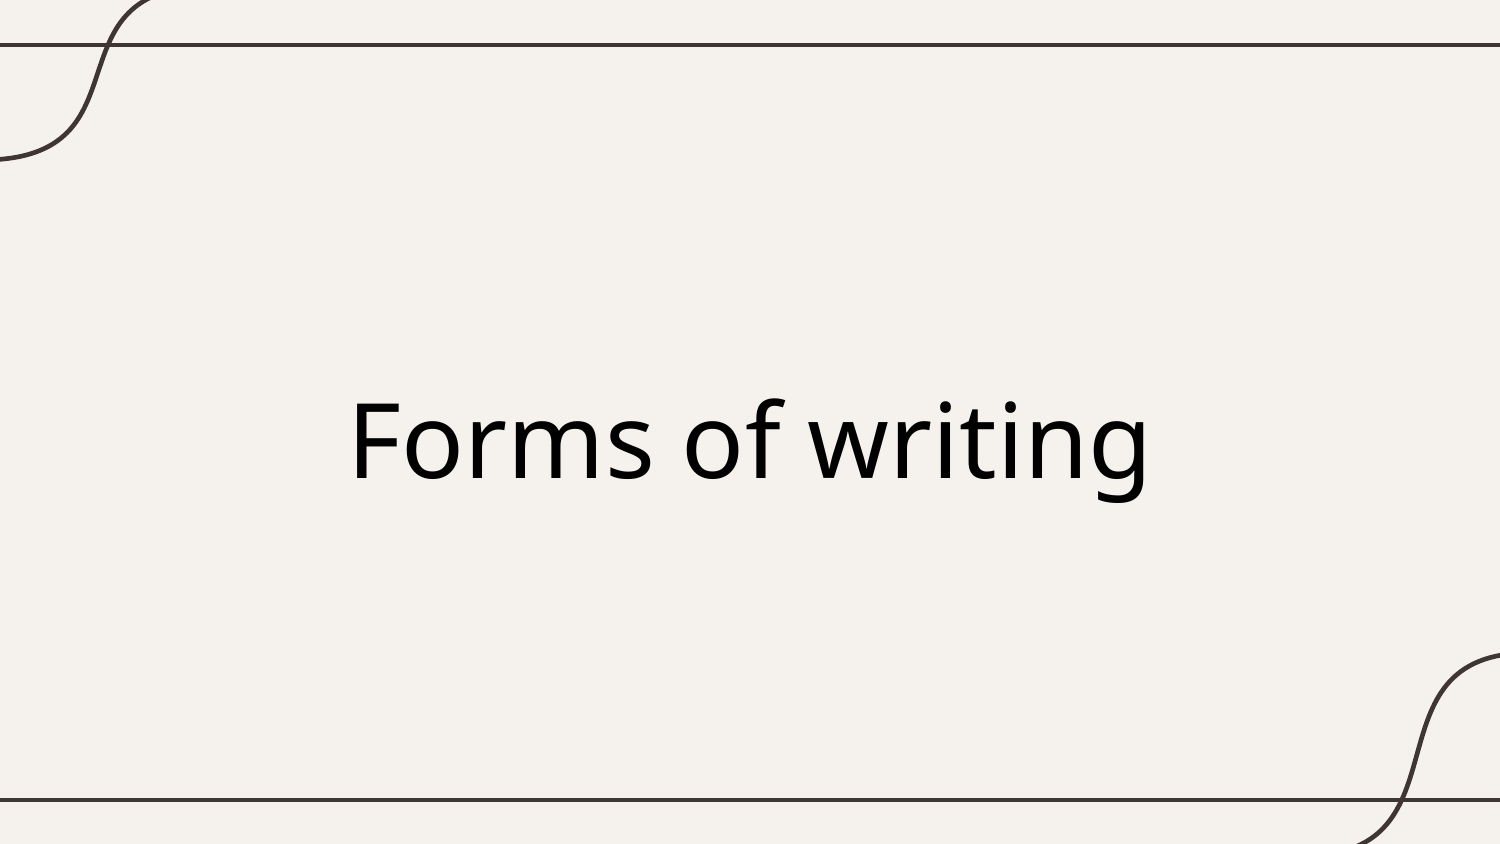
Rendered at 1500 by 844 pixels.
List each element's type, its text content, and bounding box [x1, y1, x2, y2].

title Forms of writing [299, 349, 1202, 524]
